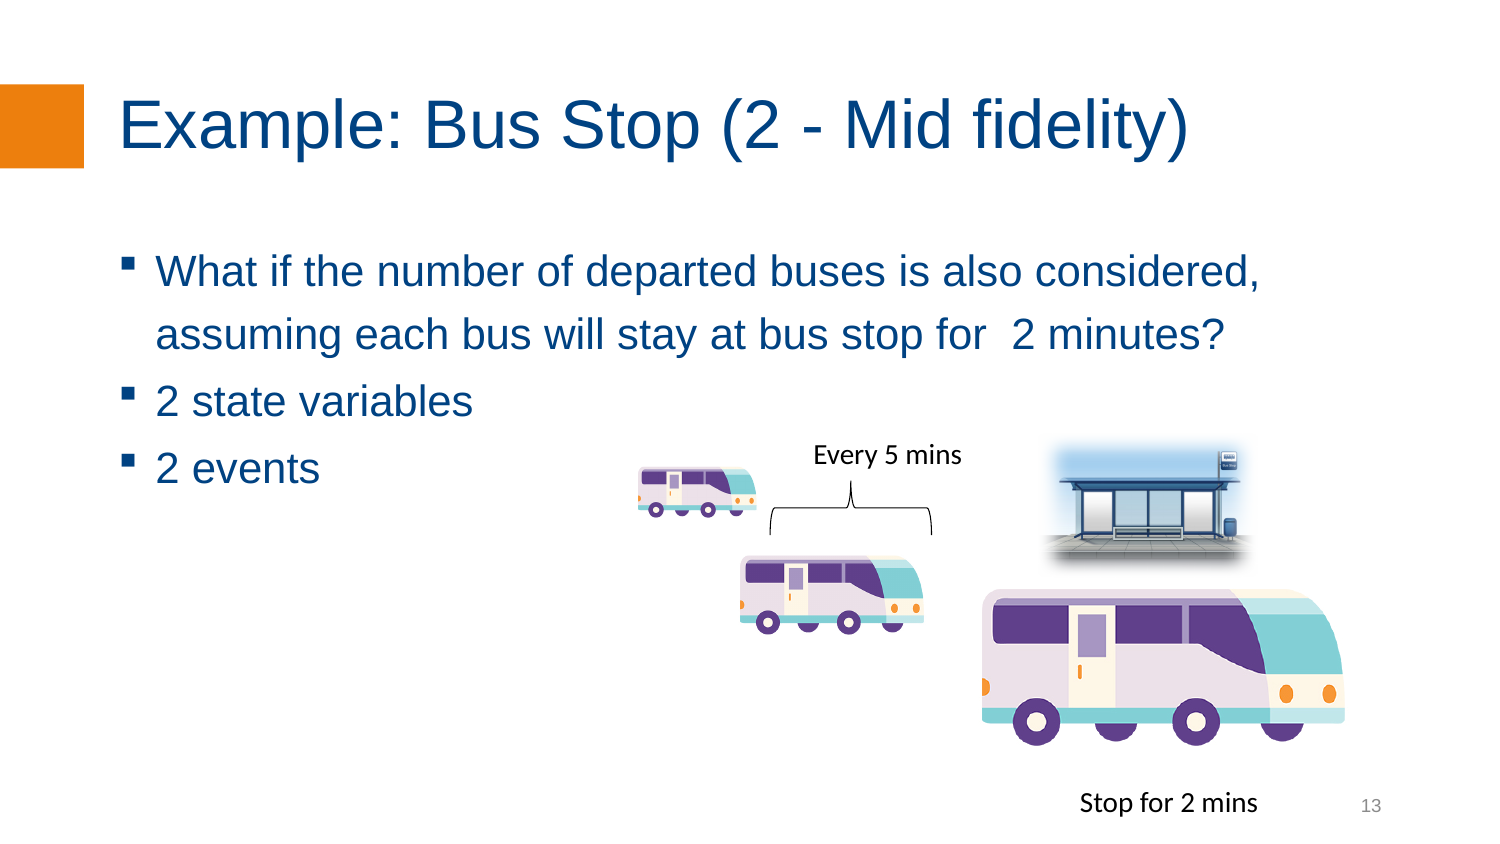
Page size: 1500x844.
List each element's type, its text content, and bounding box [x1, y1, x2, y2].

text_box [631, 428, 1360, 827]
title Example: Bus Stop (2 - Mid fidelity) [103, 44, 1397, 208]
slide_number 13 [1360, 782, 1397, 827]
list What if the number of departed buses is also considered, assuming each bus will stay at bus stop for 2 minutes? 2 state variables 2 events [103, 224, 1397, 760]
